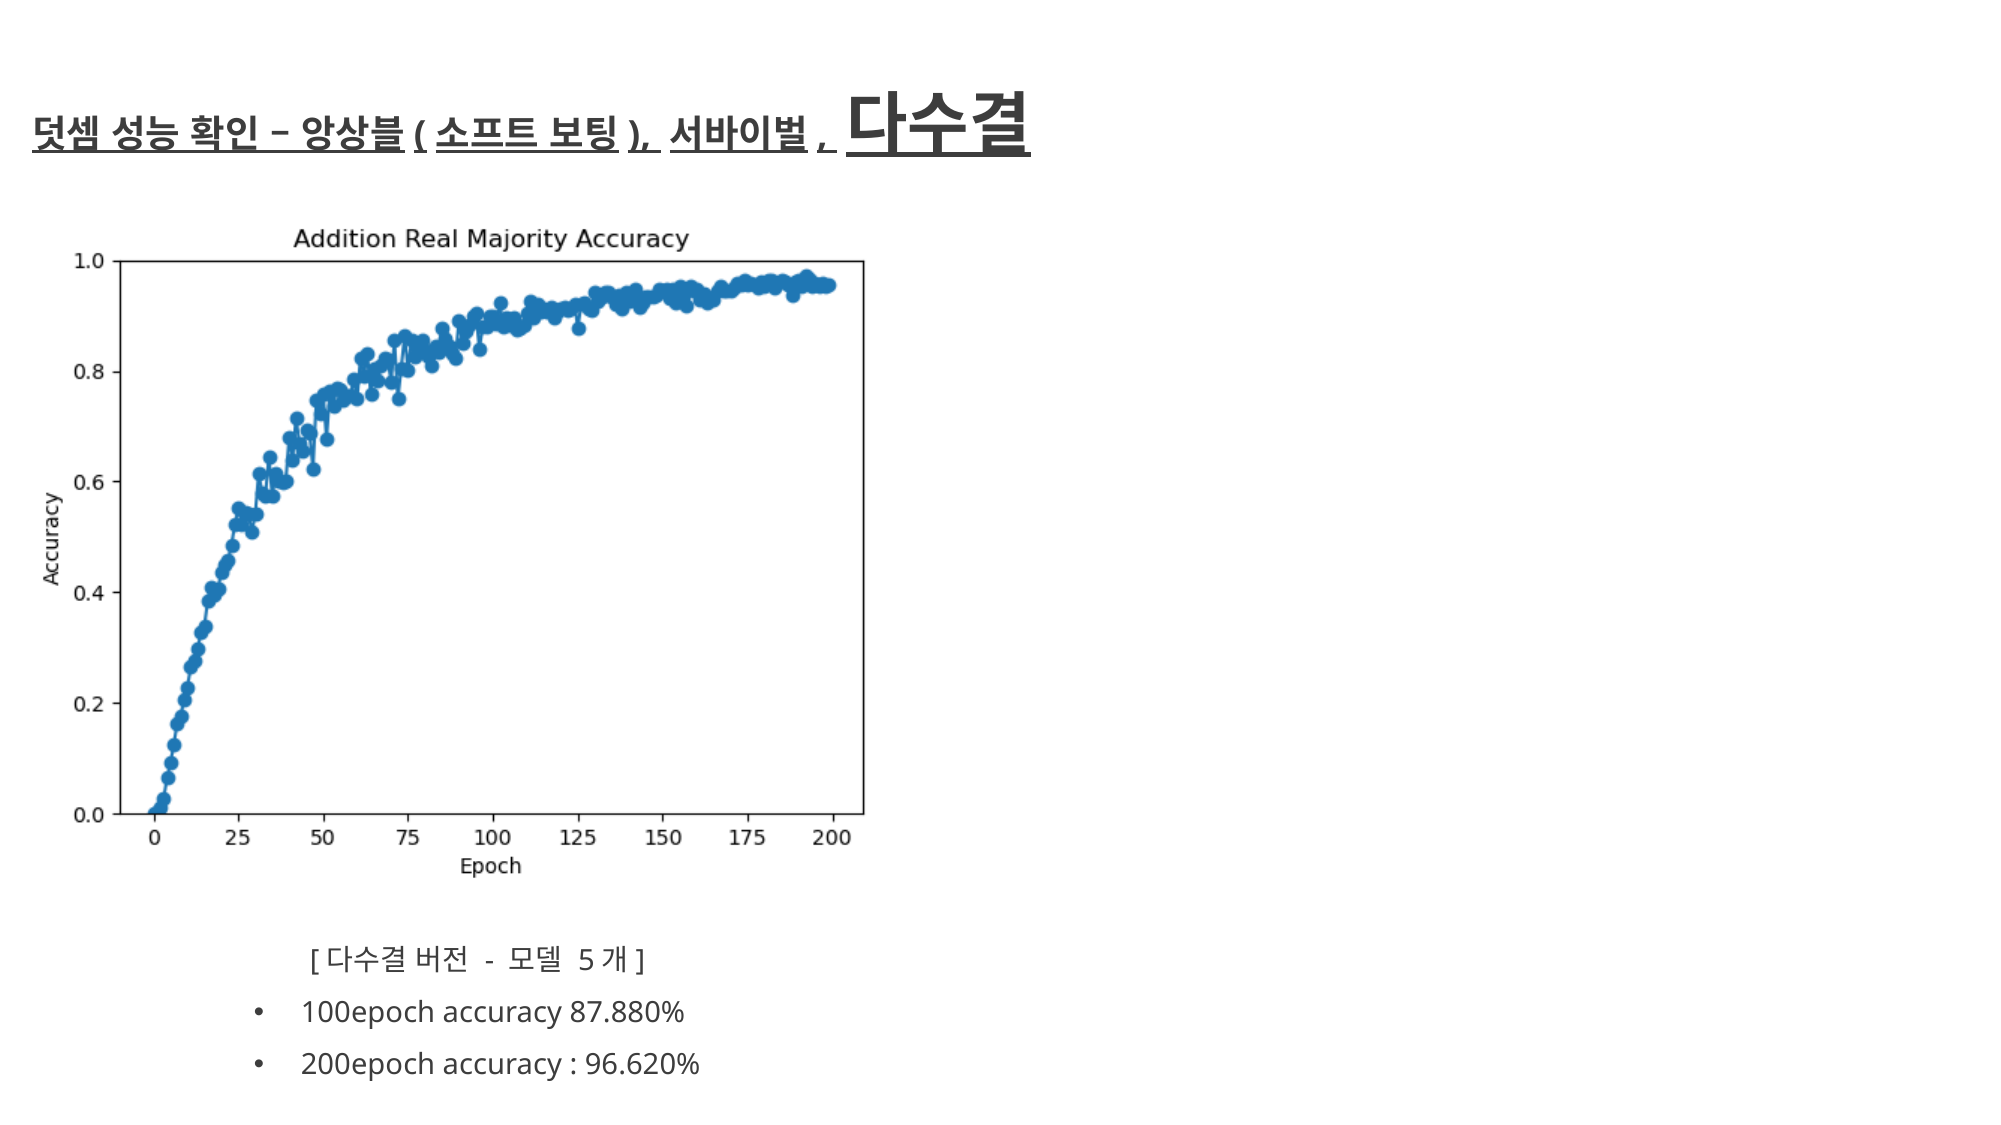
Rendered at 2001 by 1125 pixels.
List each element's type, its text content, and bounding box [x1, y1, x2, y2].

text_box 덧셈 성능 확인 – 앙상블(소프트 보팅), 서바이벌, 다수결 [17, 33, 1968, 168]
picture [0, 174, 959, 893]
text_box [다수결 버전 - 모델 5개] 100epoch accuracy 87.880% 200epoch accuracy : 96.620% [164, 916, 716, 1089]
